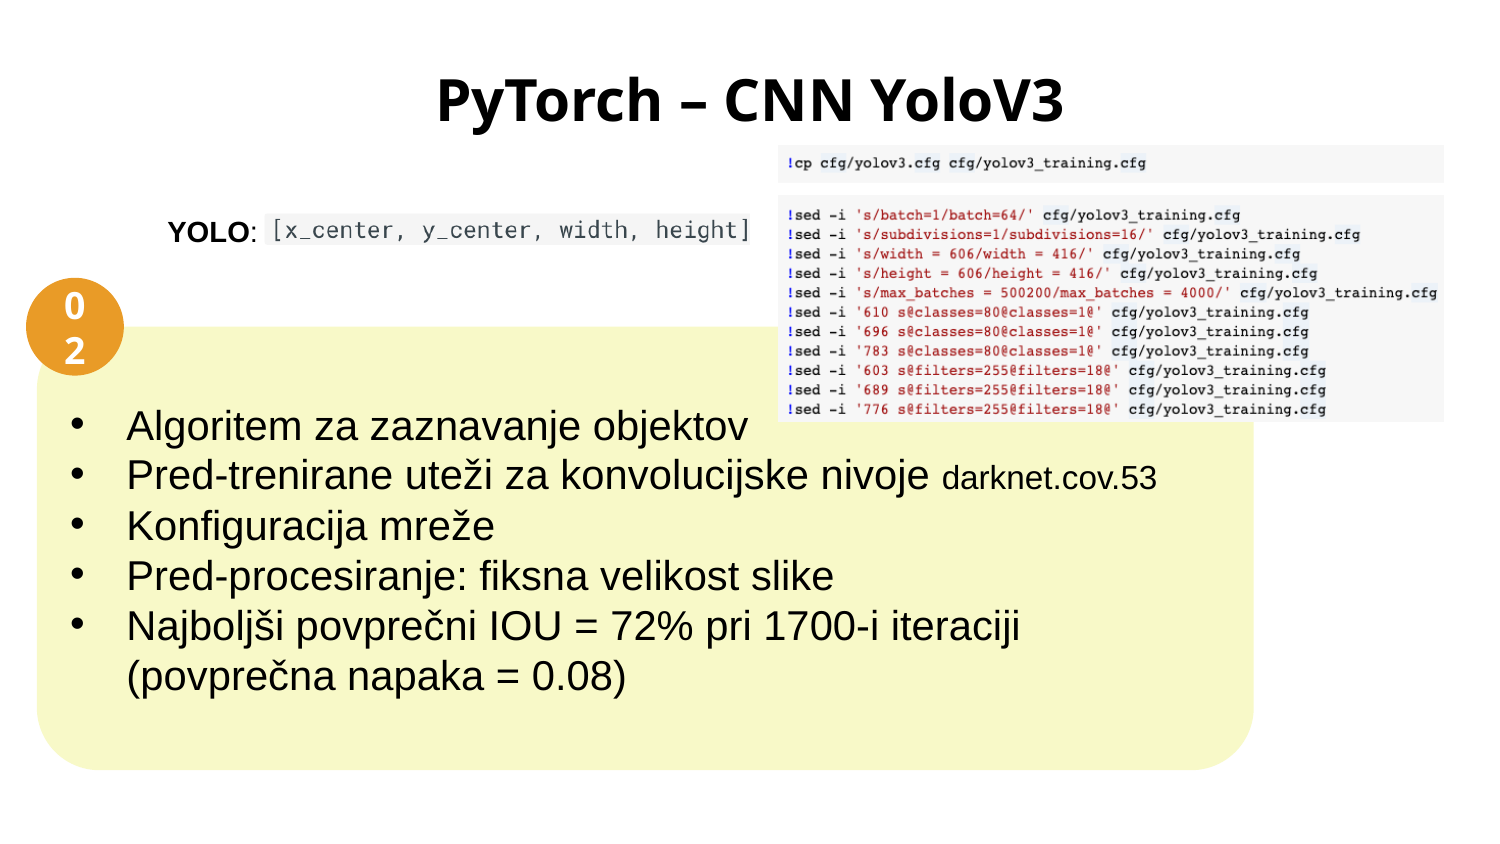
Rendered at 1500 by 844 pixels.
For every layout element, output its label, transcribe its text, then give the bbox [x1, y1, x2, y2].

text_box 02 [26, 277, 124, 376]
picture [777, 145, 1444, 423]
title PyTorch – CNN YoloV3 [75, 67, 1425, 129]
text_box Algoritem za zaznavanje objektov Pred-trenirane uteži za konvolucijske nivoje darknet.cov.53 Konfiguracija mreže Pred-procesiranje: fiksna velikost slike Najboljši povprečni IOU = 72% pri 1700-i iteraciji (povprečna napaka = 0.08) [36, 326, 1254, 771]
text_box YOLO: [152, 205, 252, 256]
picture [256, 202, 751, 254]
